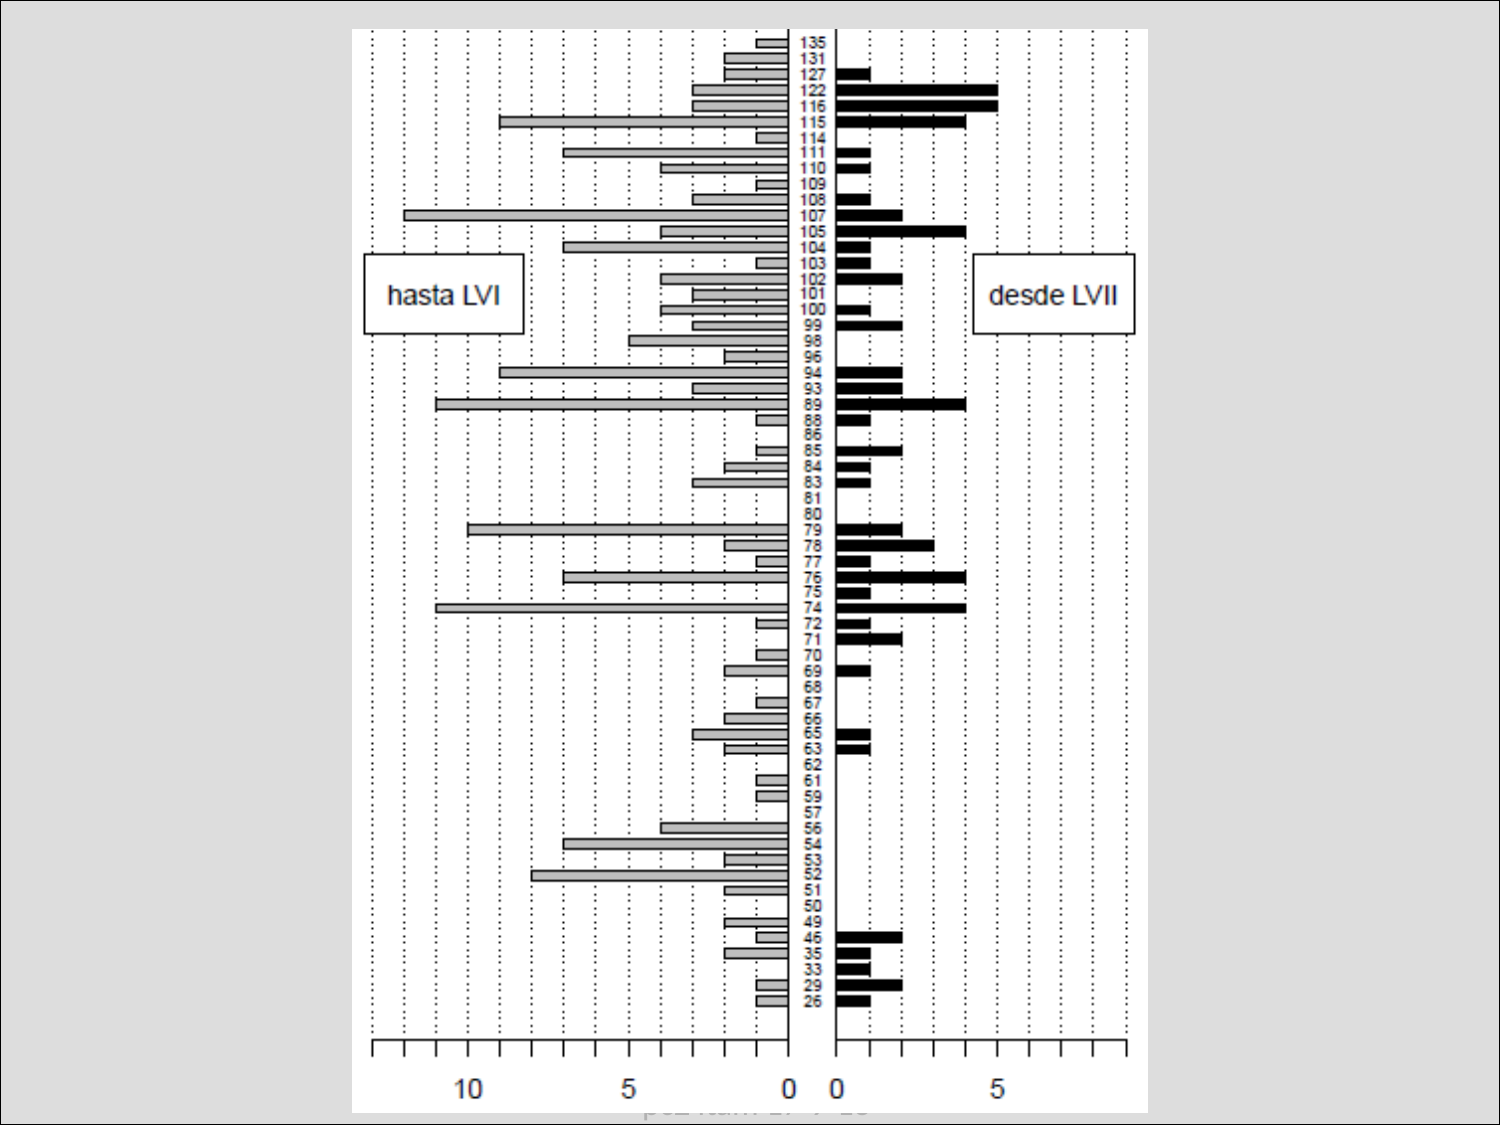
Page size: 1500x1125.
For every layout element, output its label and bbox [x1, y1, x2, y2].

picture [352, 28, 1148, 1113]
